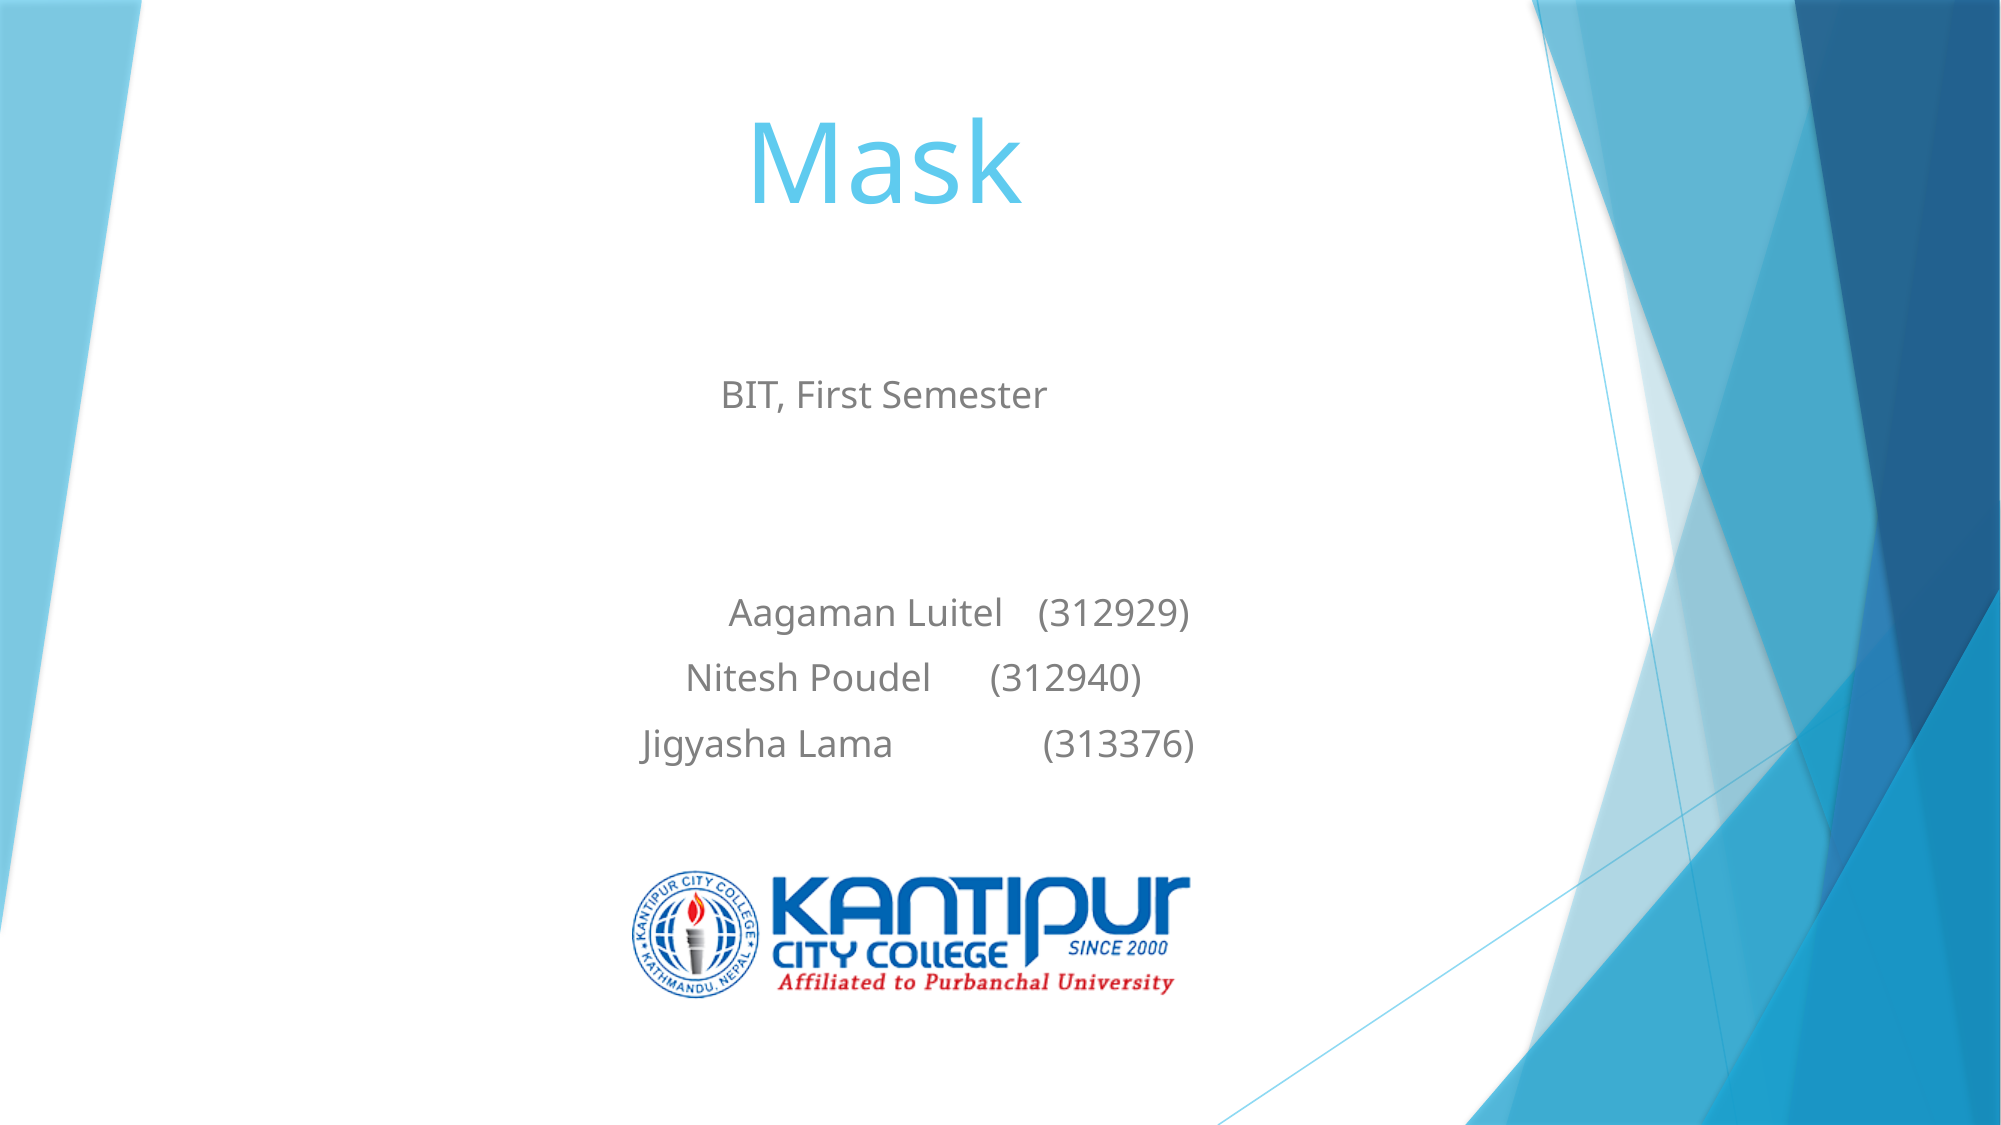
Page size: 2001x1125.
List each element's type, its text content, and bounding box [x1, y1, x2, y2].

picture [631, 869, 1195, 1001]
subtitle BIT, First Semester [247, 363, 1522, 451]
text_box Aagaman Luitel (312929) Nitesh Poudel (312940) Jigyasha Lama (313376) [247, 581, 1522, 805]
title Mask [247, 73, 1522, 234]
